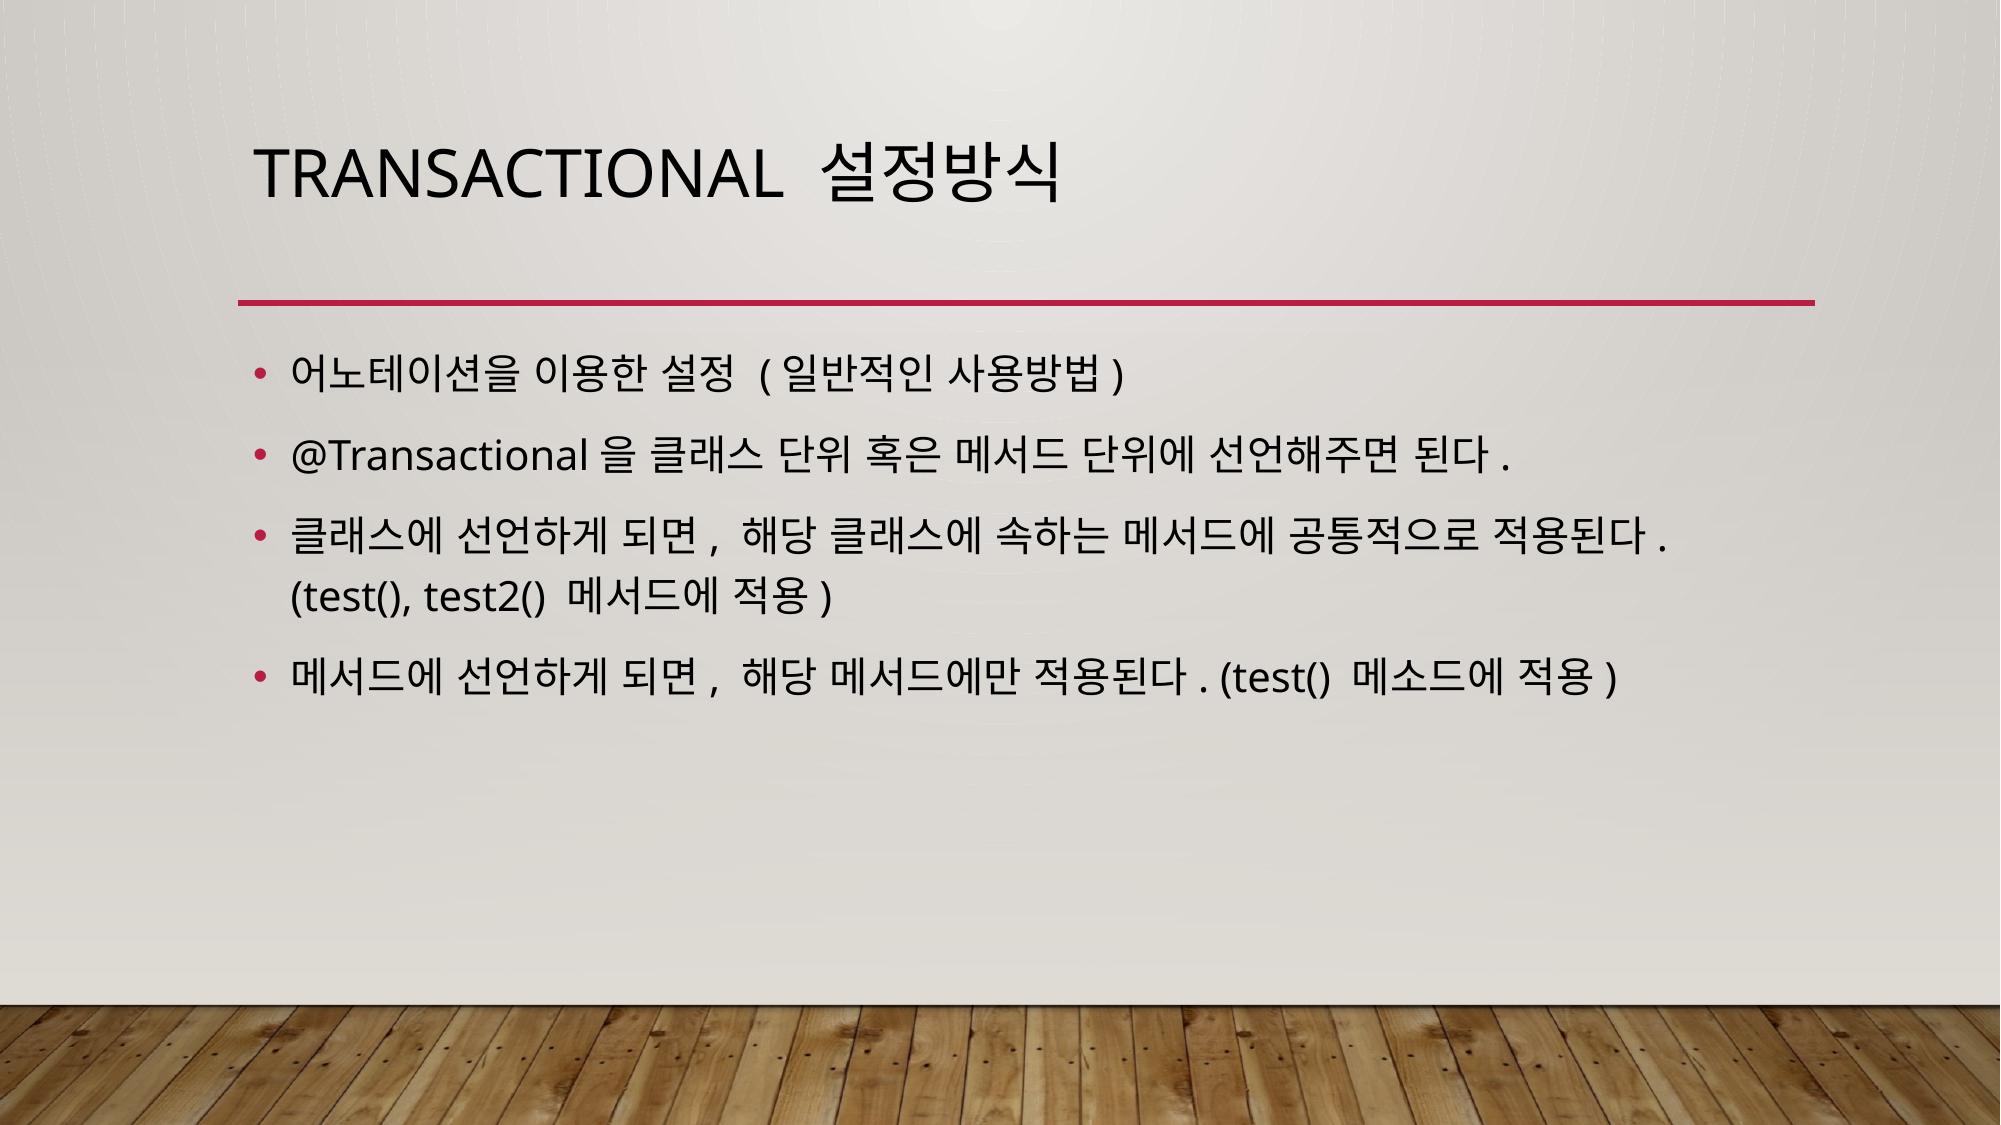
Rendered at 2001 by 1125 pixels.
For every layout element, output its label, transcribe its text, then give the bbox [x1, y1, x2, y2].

title transactional 설정방식 [238, 131, 1814, 305]
picture [0, 1005, 2000, 1125]
list 어노테이션을 이용한 설정 (일반적인 사용방법) @Transactional을 클래스 단위 혹은 메서드 단위에 선언해주면 된다. 클래스에 선언하게 되면, 해당 클래스에 속하는 메서드에 공통적으로 적용된다. (test(), test2() 메서드에 적용) 메서드에 선언하게 되면, 해당 메서드에만 적용된다. (test() 메소드에 적용) [238, 330, 1814, 897]
